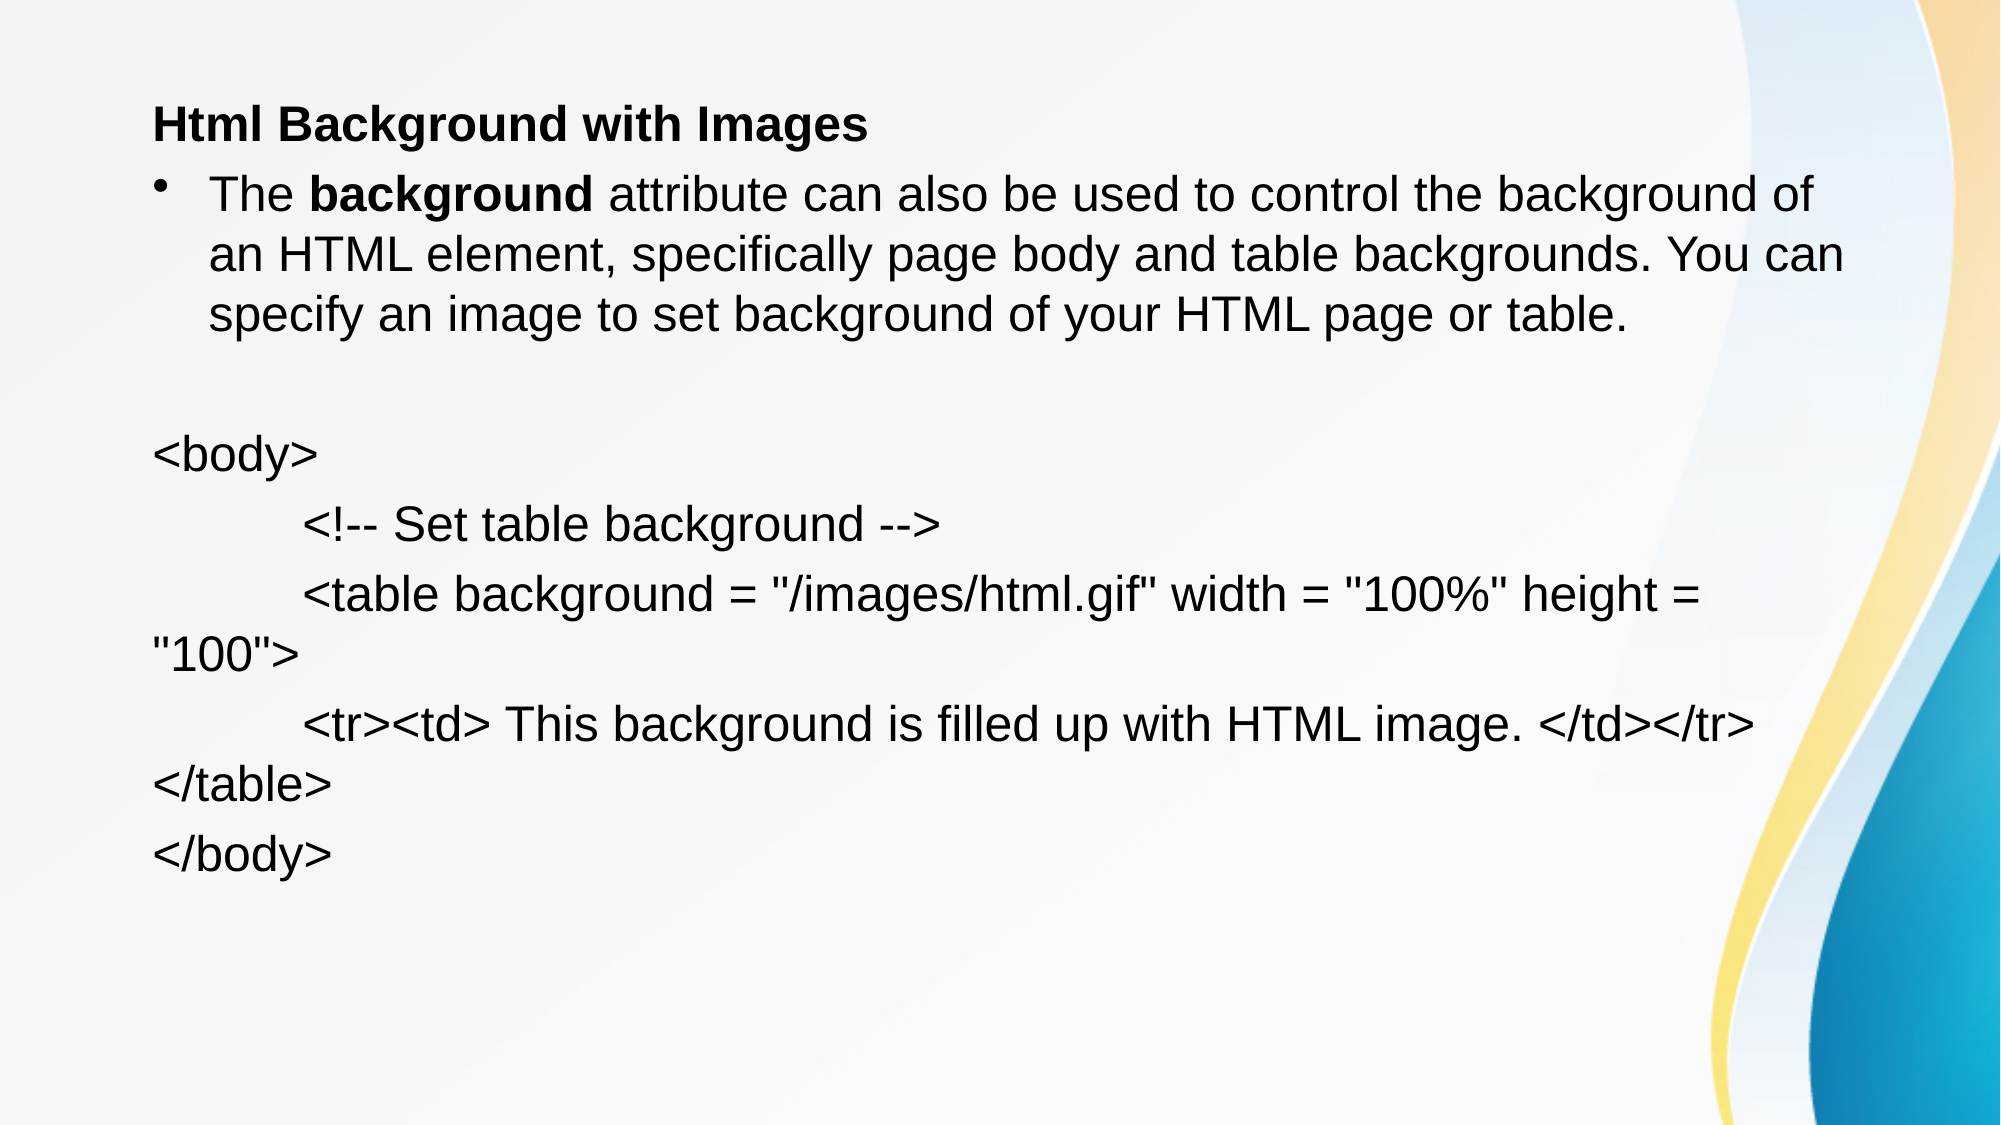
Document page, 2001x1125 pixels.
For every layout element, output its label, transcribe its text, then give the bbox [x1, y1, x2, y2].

list Html Background with Images The background attribute can also be used to control the background of an HTML element, specifically page body and table backgrounds. You can specify an image to set background of your HTML page or table. <body> <!-- Set table background --> <table background = "/images/html.gif" width = "100%" height = "100"> <tr><td> This background is filled up with HTML image. </td></tr> </table> </body> [137, 83, 1863, 1125]
picture [0, 0, 2001, 1125]
